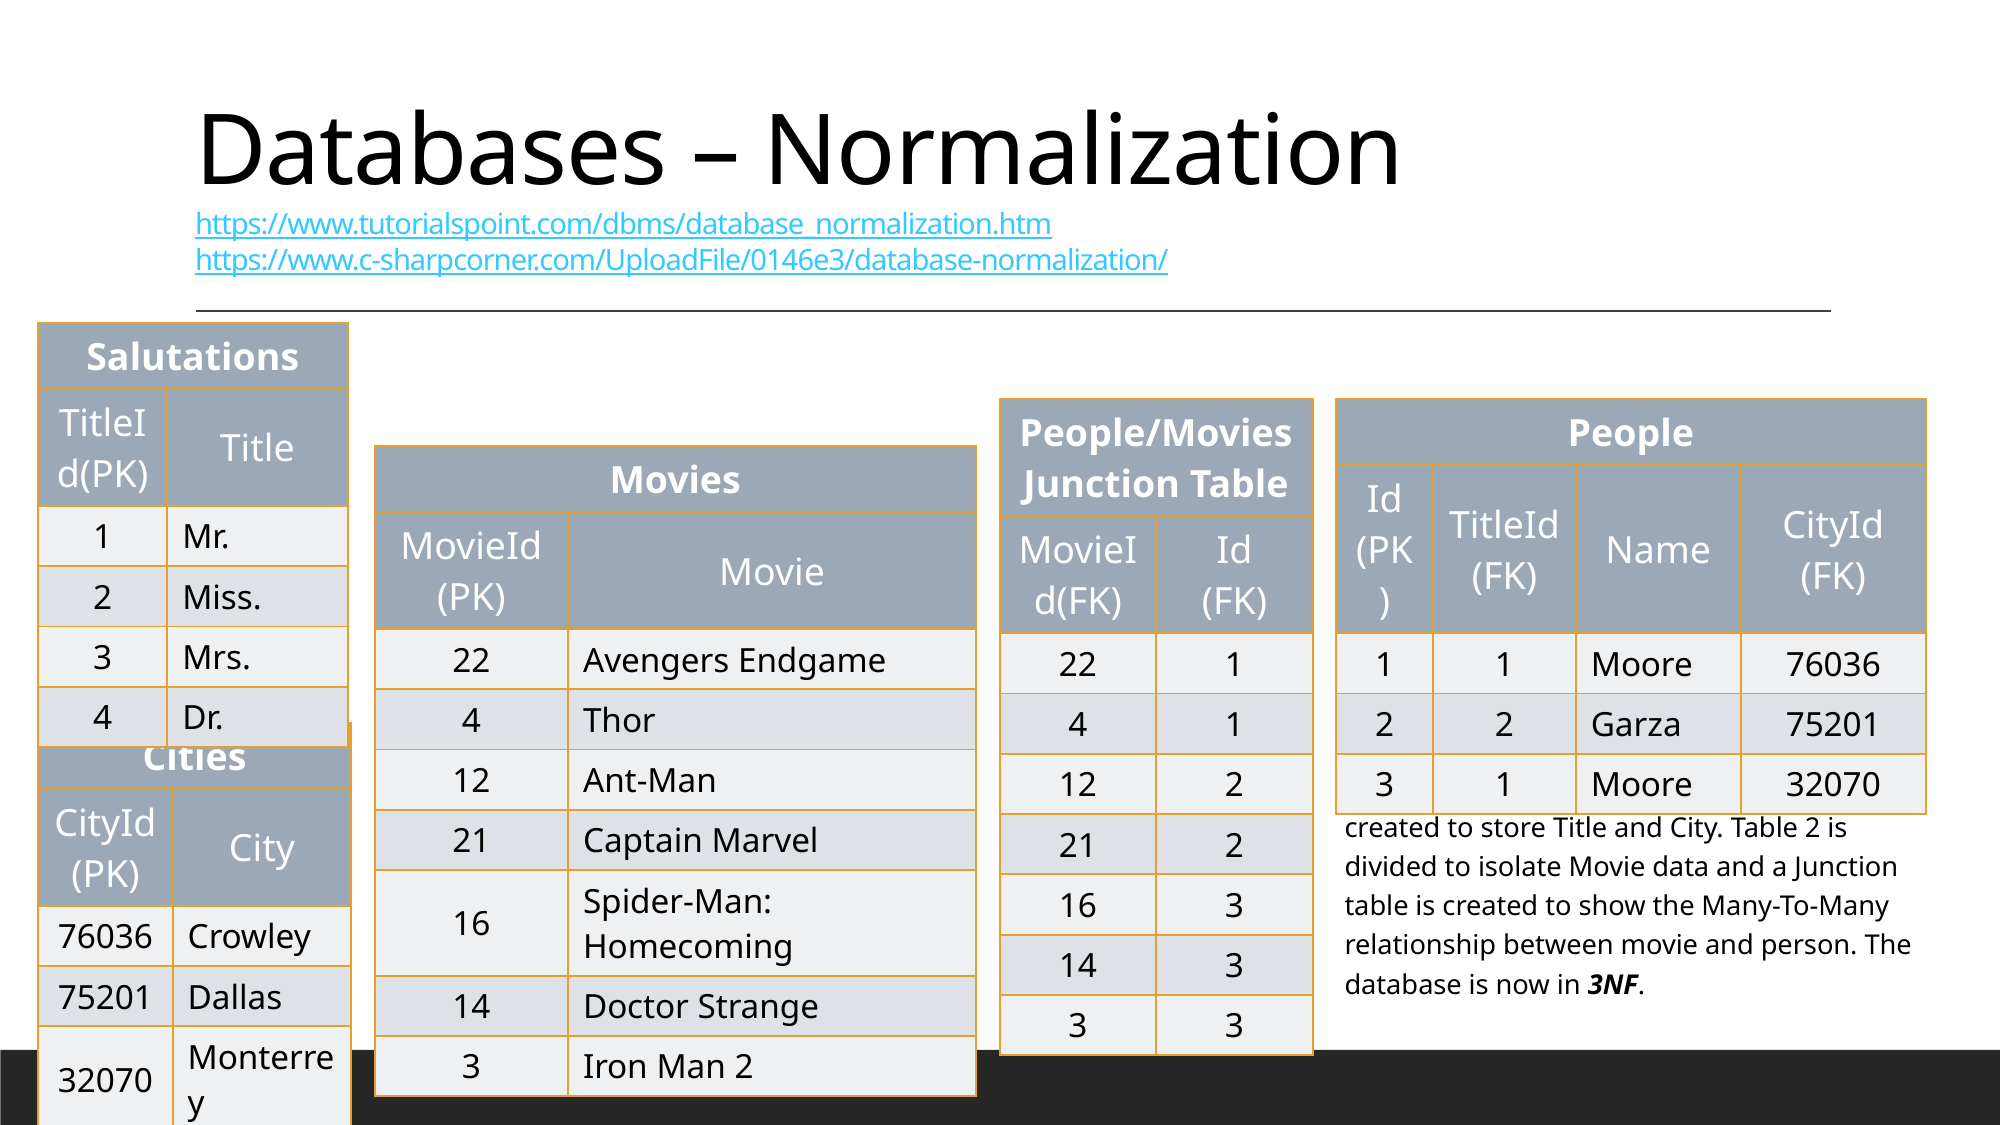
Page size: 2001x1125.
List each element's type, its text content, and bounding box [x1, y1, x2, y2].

table_cell 4 [39, 688, 166, 746]
table_cell CityId (FK) [1742, 466, 1925, 632]
text_box Actions Taken: Table 1 is divided. Two new tables are created to store Title and City. Table 2 is divided to isolate Movie data and a Junction table is created to show the Many-To-Many relationship between movie and person. The database is now in 3NF. [1329, 717, 1930, 1008]
table_cell MovieId(FK) [1001, 517, 1155, 632]
table_cell 1 [1157, 694, 1312, 753]
table_cell Captain Marvel [569, 811, 975, 869]
table_cell Title [168, 390, 347, 505]
table_cell 1 [1434, 755, 1575, 813]
table_cell 4 [1001, 694, 1155, 753]
table_cell 4 [376, 690, 567, 749]
table_cell Dr. [168, 688, 347, 746]
table_cell 16 [376, 871, 567, 975]
table_cell 14 [376, 977, 567, 1035]
table_cell 12 [1001, 755, 1155, 813]
table_cell 22 [376, 630, 567, 688]
table_cell 76036 [39, 907, 172, 965]
table_header People/Movies Junction Table [1001, 400, 1312, 515]
table_cell 22 [1001, 634, 1155, 693]
table_cell 3 [1157, 875, 1312, 934]
table_cell 32070 [1742, 755, 1925, 813]
table_cell 21 [376, 811, 567, 869]
table_cell 76036 [1742, 634, 1925, 693]
table_cell Thor [569, 690, 975, 749]
table_cell 16 [1001, 875, 1155, 934]
table_cell Monterrey [174, 1027, 350, 1125]
table_cell Avengers Endgame [569, 630, 975, 688]
table_cell 3 [376, 1037, 567, 1095]
table_cell Id (FK) [1157, 517, 1312, 632]
table_cell 2 [1337, 694, 1432, 753]
table_cell 14 [1001, 936, 1155, 994]
table_cell Id (PK) [1337, 466, 1432, 632]
table_cell 2 [1434, 694, 1575, 753]
table_cell Spider-Man: Homecoming [569, 871, 975, 975]
table_cell 12 [376, 750, 567, 809]
table_cell 2 [1157, 755, 1312, 813]
table_cell Ant-Man [569, 750, 975, 809]
table_cell City [174, 790, 350, 905]
table_cell Crowley [174, 907, 350, 965]
table_cell Moore [1577, 755, 1740, 813]
table_header People [1337, 400, 1925, 464]
table_cell MovieId (PK) [376, 513, 567, 628]
table_header Movies [376, 447, 975, 511]
table_cell 3 [1157, 936, 1312, 994]
table_cell TitleId(PK) [39, 390, 166, 505]
title Databases – Normalization https://www.tutorialspoint.com/dbms/database_normalization.htm https://www.c-sharpcorner.com/UploadFile/0146e3/database-normalization/ [179, 47, 1830, 285]
table_header Salutations [39, 324, 347, 388]
table_cell Moore [1577, 634, 1740, 693]
table_cell 3 [1001, 996, 1155, 1054]
table_cell 3 [1157, 996, 1312, 1054]
table_cell CityId (PK) [39, 790, 172, 905]
table_cell 1 [1434, 634, 1575, 693]
table_cell 75201 [1742, 694, 1925, 753]
table_cell Mr. [168, 507, 347, 565]
table_cell Miss. [168, 567, 347, 626]
table_cell Mrs. [168, 627, 347, 686]
table_cell 3 [39, 627, 166, 686]
table_cell 1 [39, 507, 166, 565]
table_cell 32070 [39, 1027, 172, 1125]
table_cell 21 [1001, 815, 1155, 873]
table_cell Doctor Strange [569, 977, 975, 1035]
table_cell 1 [1157, 634, 1312, 693]
table_cell Iron Man 2 [569, 1037, 975, 1095]
table_cell Garza [1577, 694, 1740, 753]
table_cell 75201 [39, 967, 172, 1025]
table_cell TitleId (FK) [1434, 466, 1575, 632]
table_cell 2 [39, 567, 166, 626]
table_header Cities [39, 723, 350, 788]
table_cell Movie [569, 513, 975, 628]
table_cell Name [1577, 466, 1740, 632]
table_cell 3 [1337, 755, 1432, 813]
table_cell 2 [1157, 815, 1312, 873]
table_cell Dallas [174, 967, 350, 1025]
table_cell 1 [1337, 634, 1432, 693]
